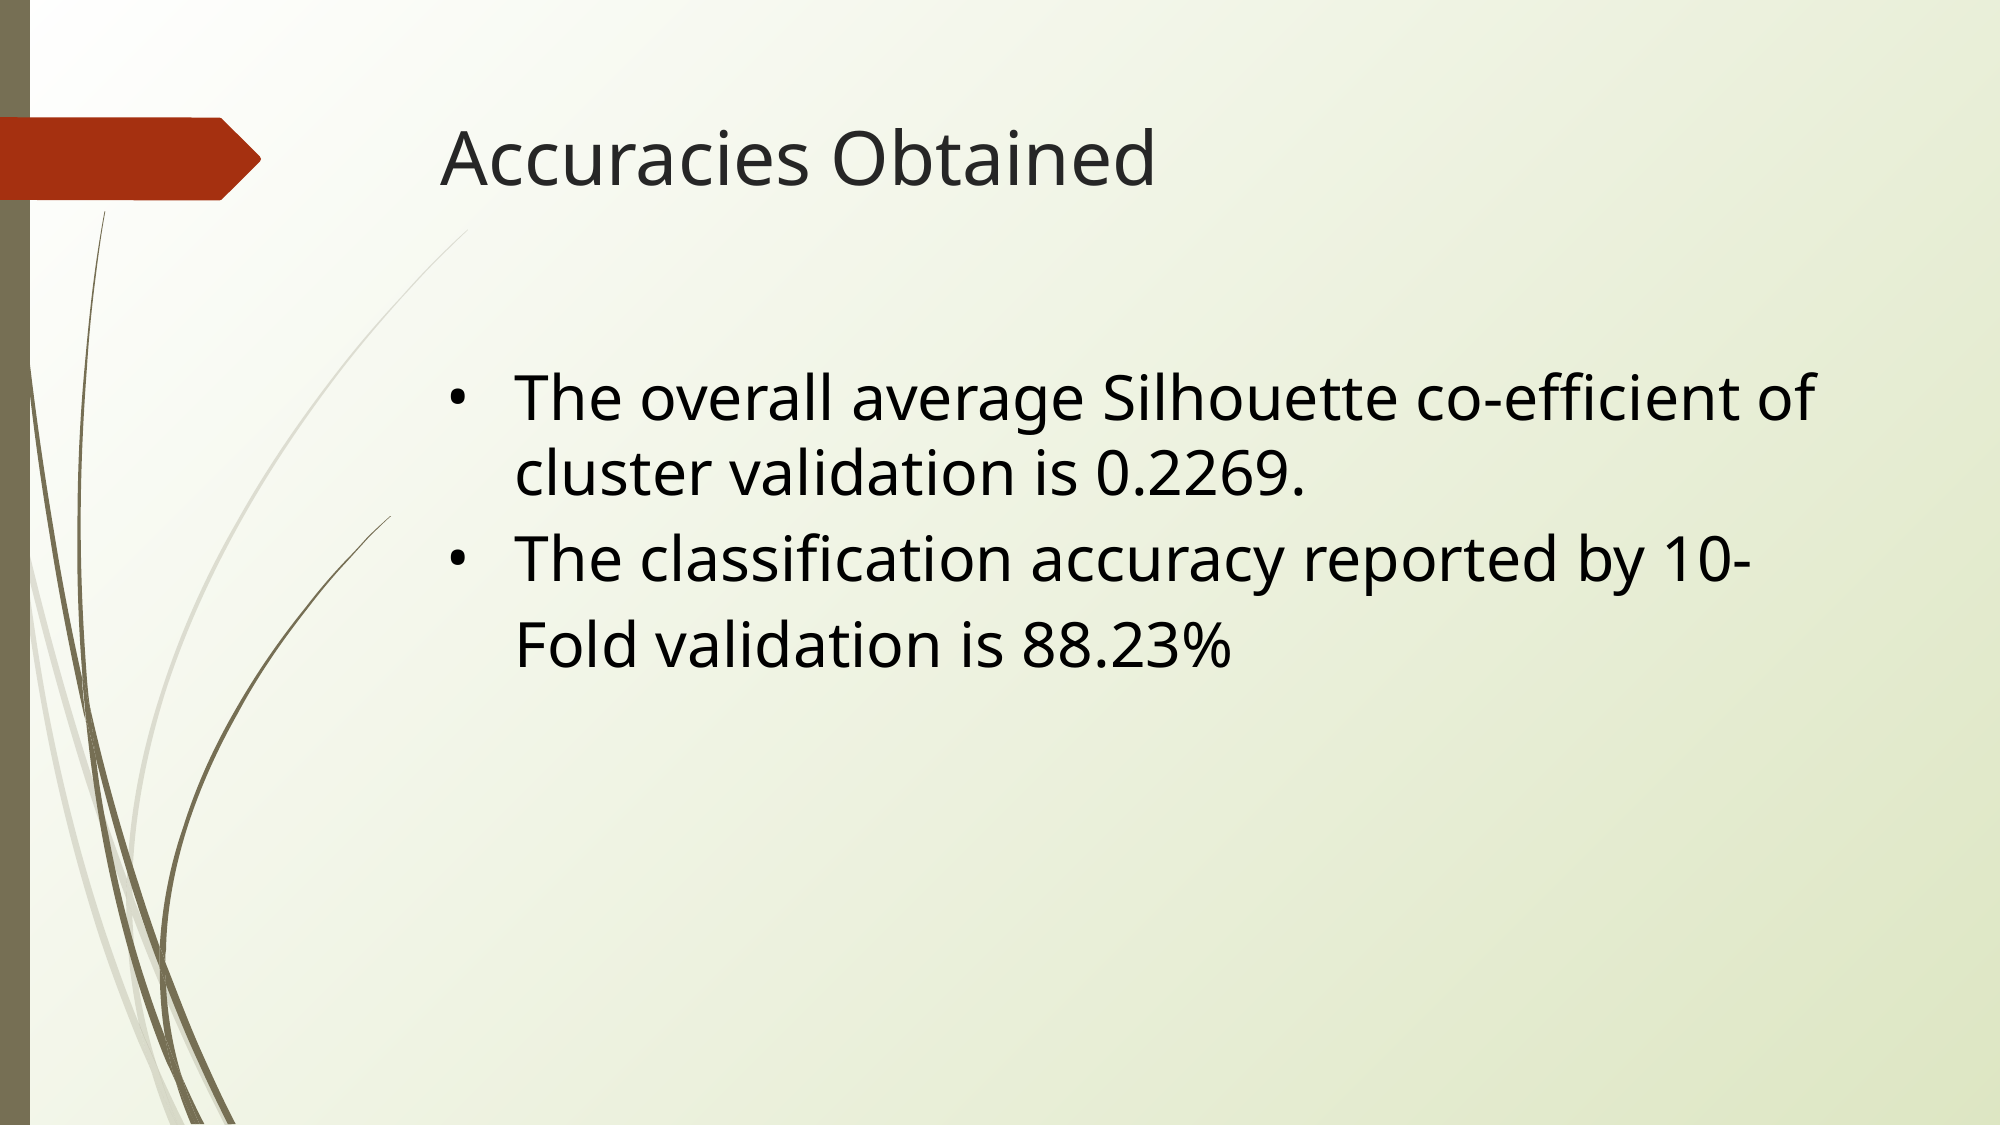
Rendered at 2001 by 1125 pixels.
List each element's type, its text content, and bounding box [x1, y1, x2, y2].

title Accuracies Obtained [425, 102, 1888, 313]
list The overall average Silhouette co-efficient of cluster validation is 0.2269. The classification accuracy reported by 10-Fold validation is 88.23% [424, 350, 1888, 970]
